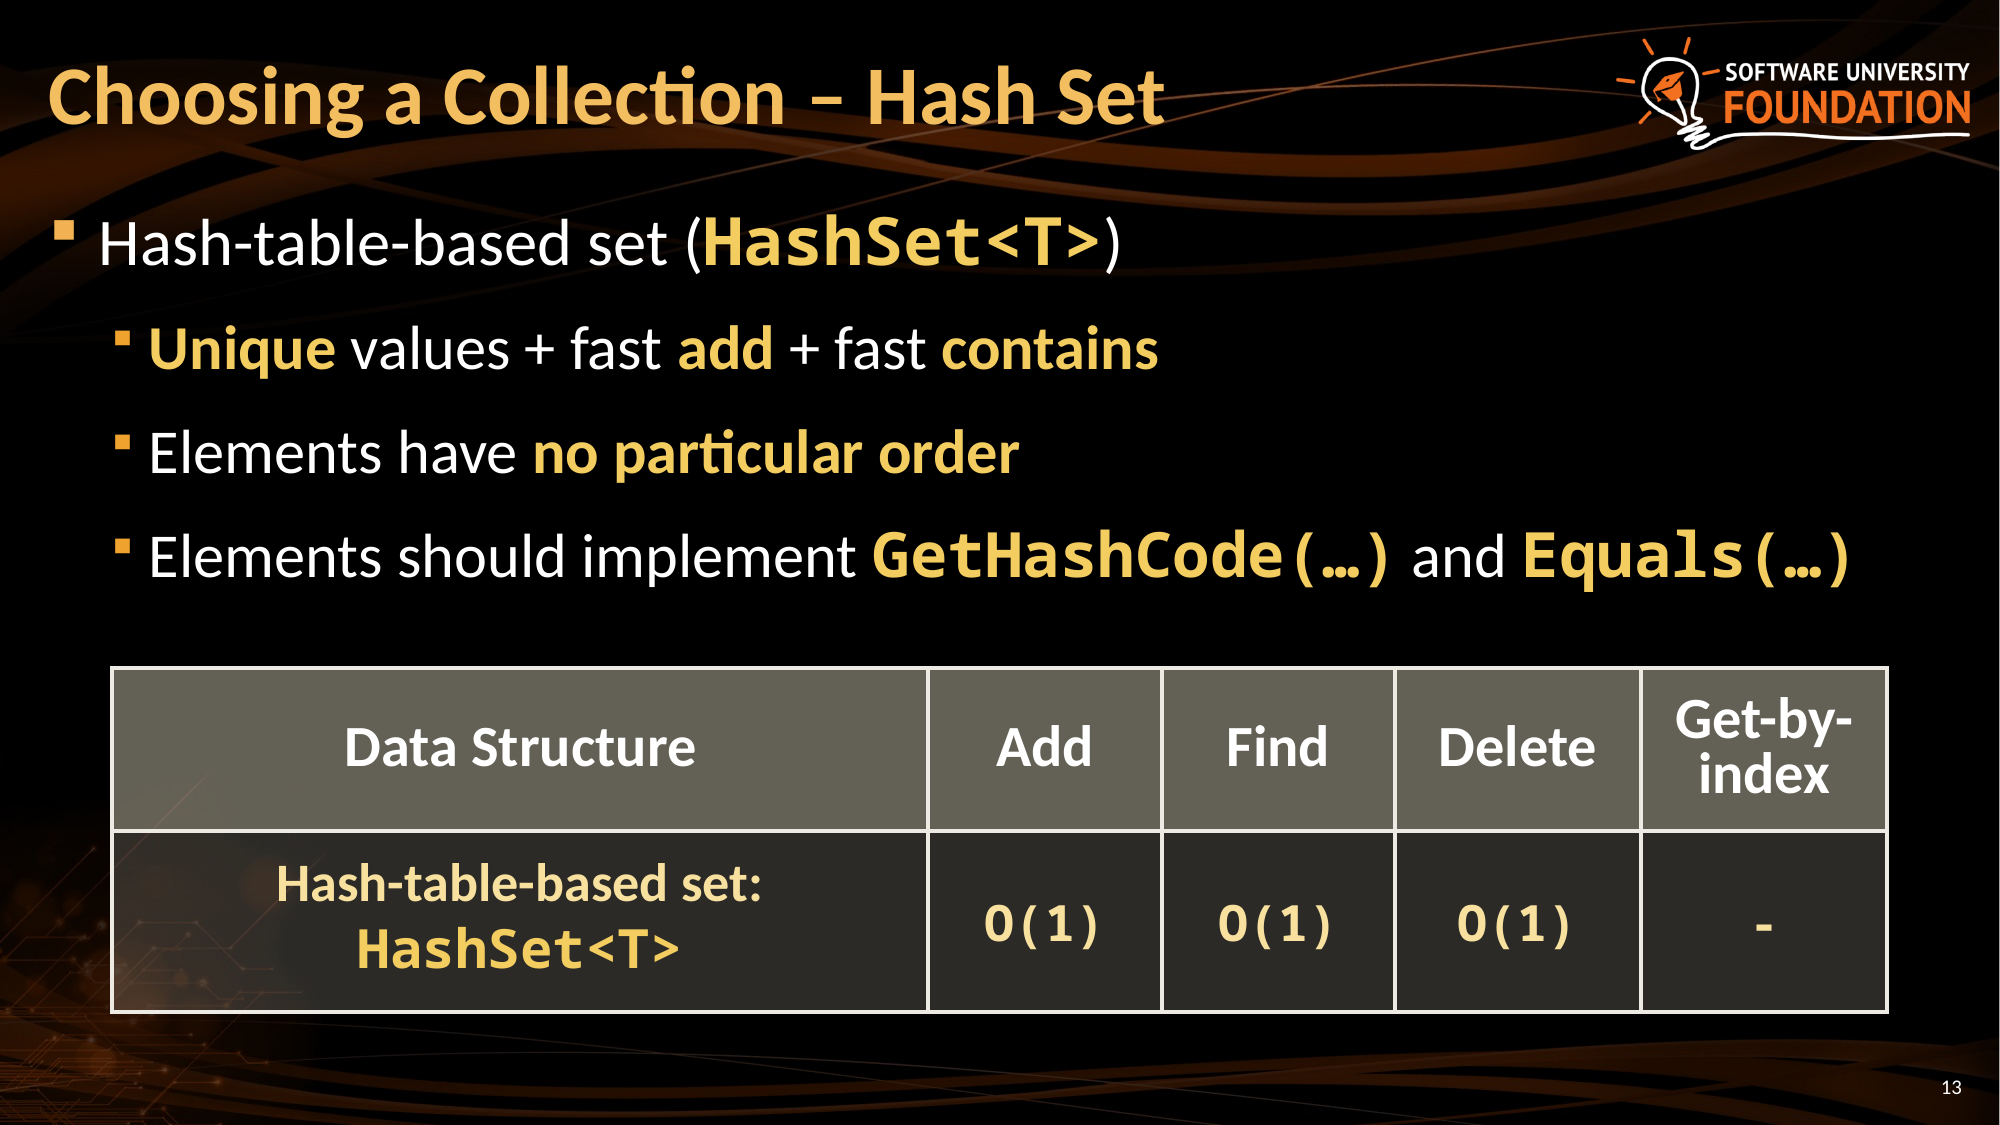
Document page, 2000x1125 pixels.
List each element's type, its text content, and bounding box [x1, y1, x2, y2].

title Choosing a Collection – Hash Set [30, 6, 1602, 189]
table_header Find [1164, 670, 1393, 829]
table_cell O(1) [1164, 833, 1393, 1010]
table_header Delete [1397, 670, 1639, 829]
table_cell O(1) [1397, 833, 1639, 1010]
table_header Data Structure [114, 670, 926, 829]
table_cell Hash-table-based set: HashSet<T> [114, 833, 926, 1010]
table_header Add [930, 670, 1160, 829]
list Hash-table-based set (HashSet<T>) Unique values + fast add + fast contains Elements have no particular order Elements should implement GetHashCode(…) and Equals(…) [31, 188, 1968, 1103]
table_header Get-by-index [1643, 670, 1885, 829]
table_cell O(1) [930, 833, 1160, 1010]
picture [0, 0, 2000, 1125]
table_cell - [1643, 833, 1885, 1010]
